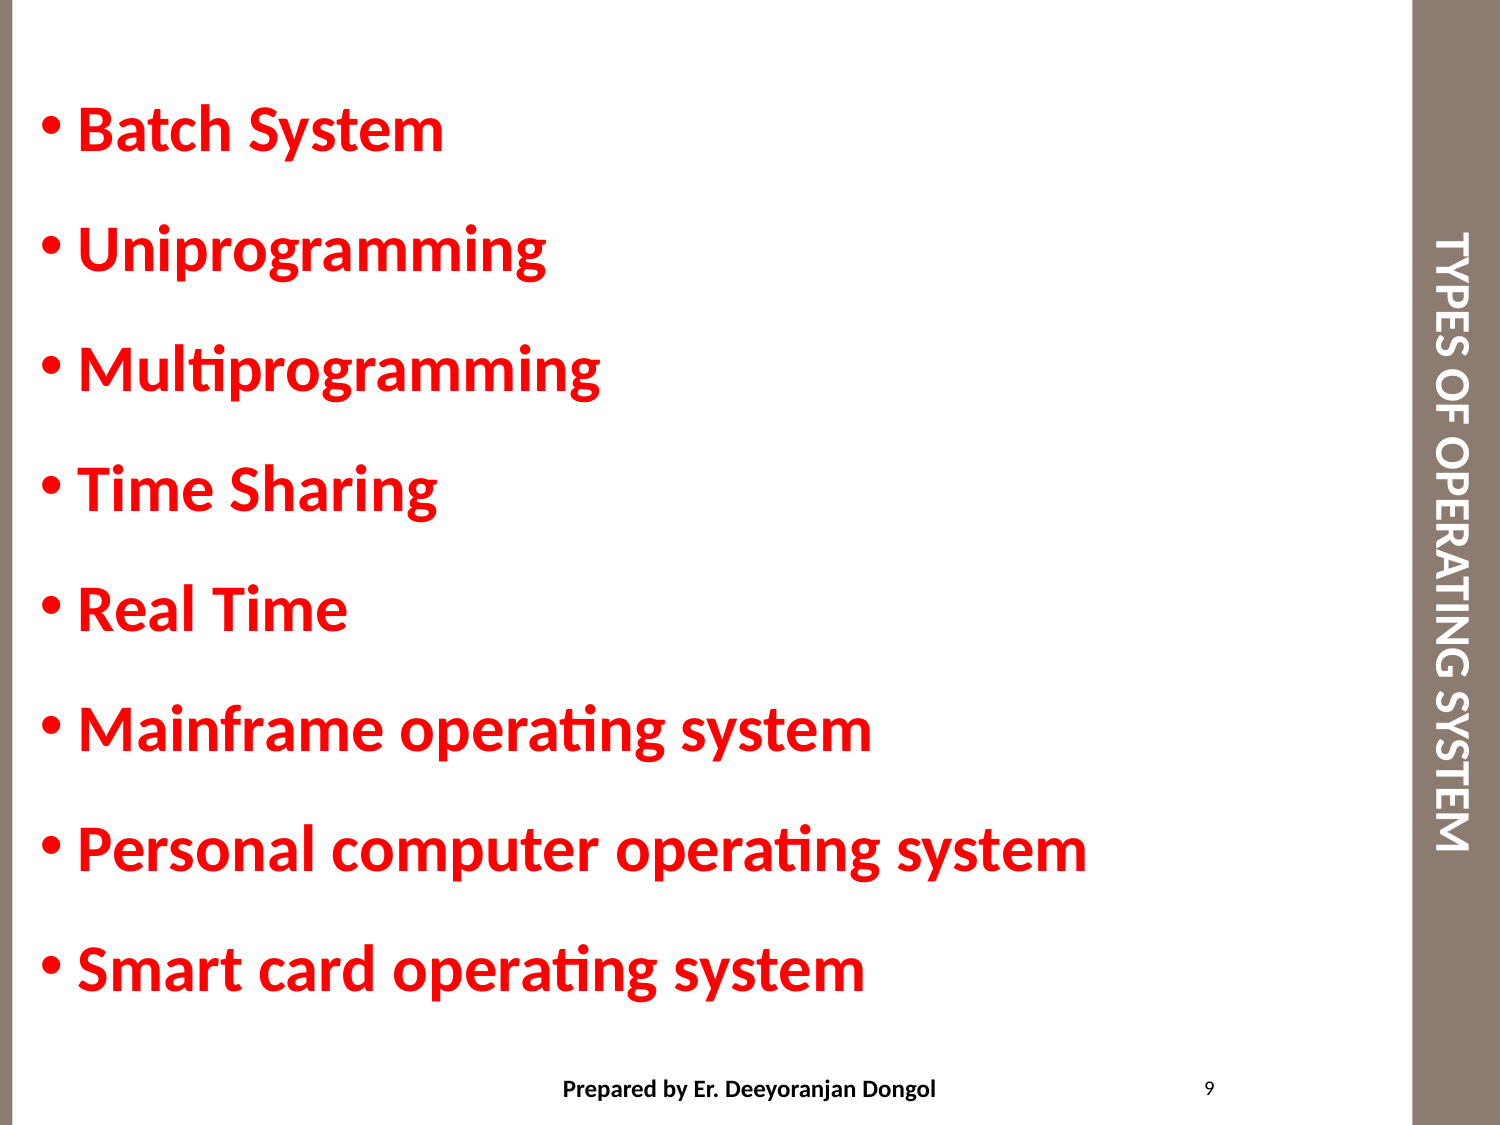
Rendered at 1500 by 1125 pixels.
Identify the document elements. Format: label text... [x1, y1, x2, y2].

text_box Batch System Uniprogramming Multiprogramming Time Sharing Real Time Mainframe operating system Personal computer operating system Smart card operating system [24, 37, 1375, 1012]
title TYPES OF OPERATING SYSTEM [1412, 62, 1500, 1025]
slide_number 9 [1067, 1061, 1230, 1112]
footer Prepared by Er. Deeyoranjan Dongol [443, 1062, 1057, 1113]
